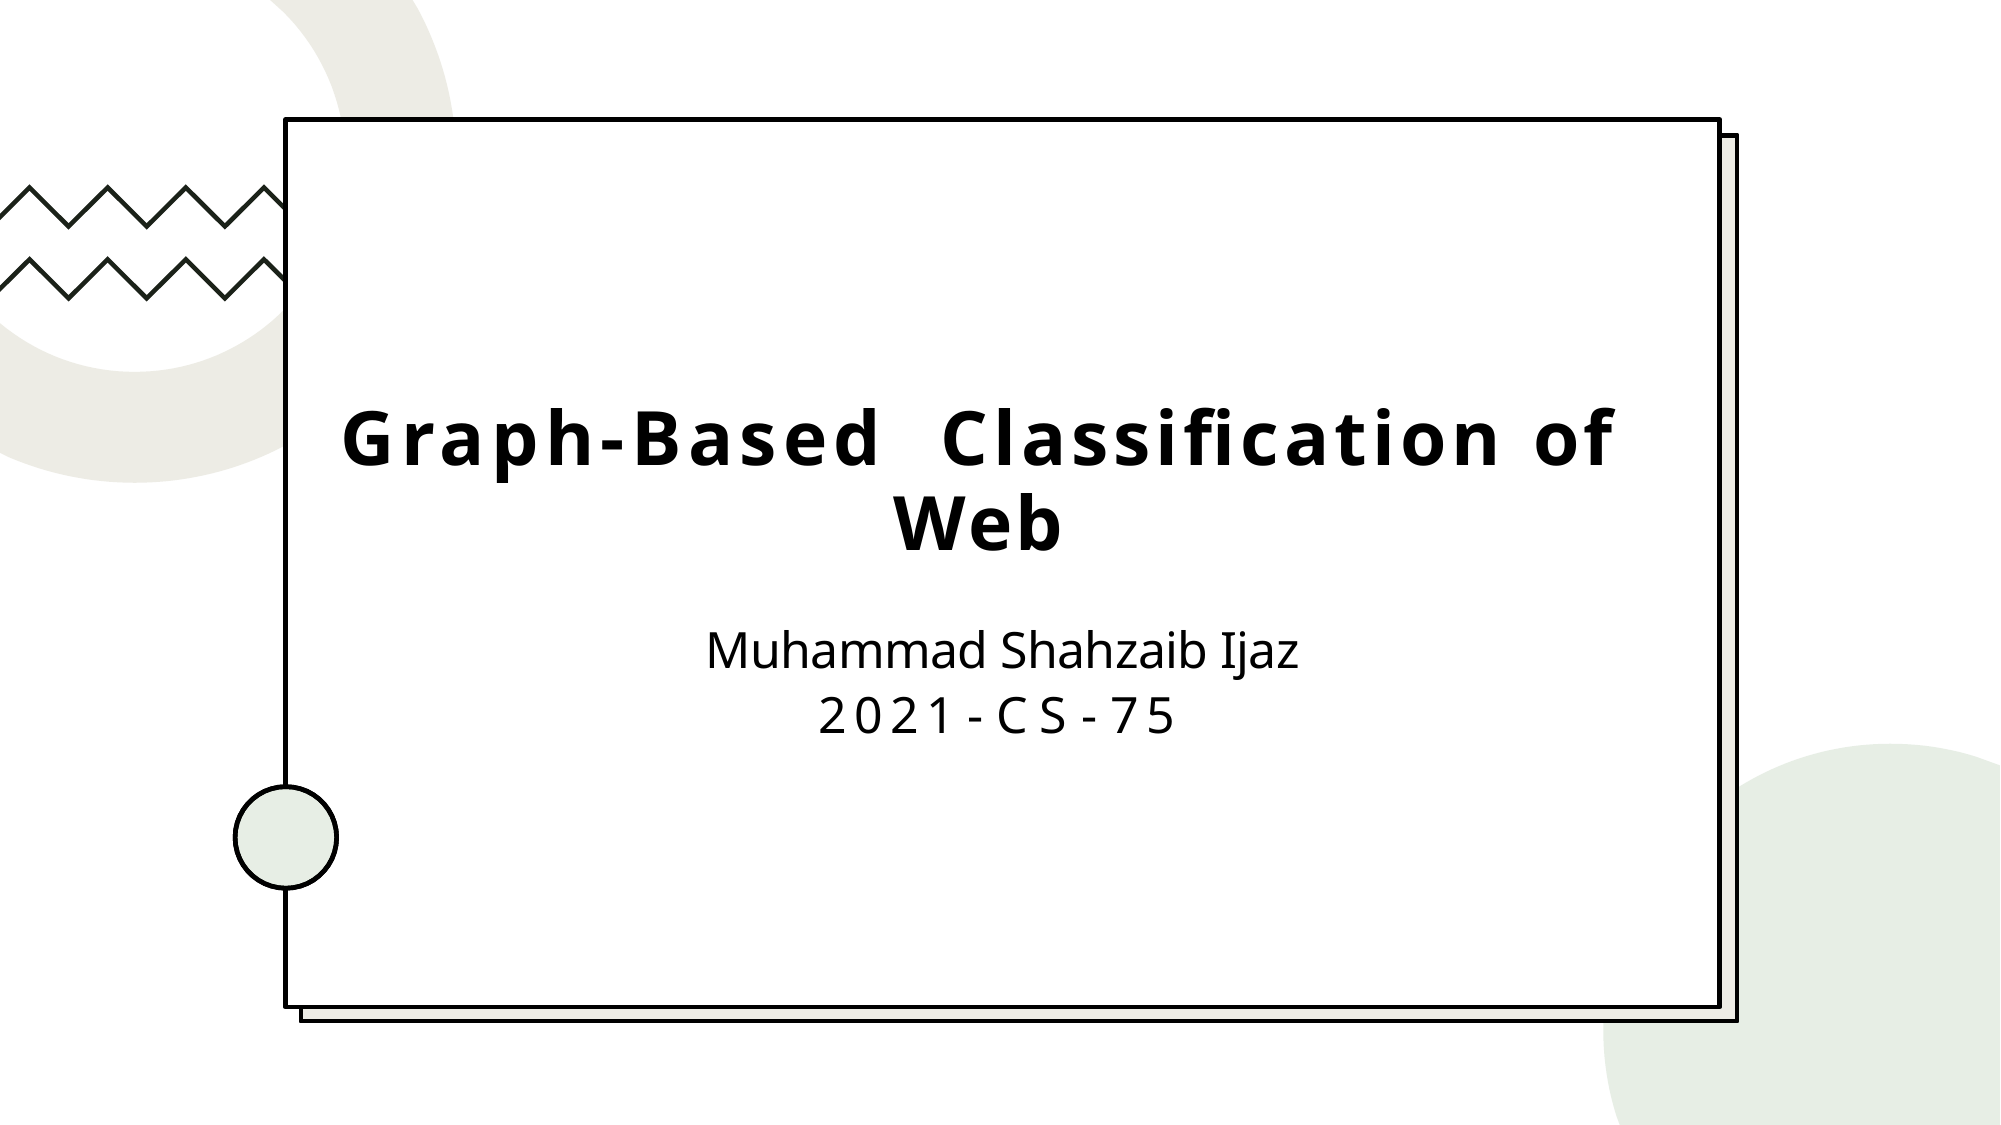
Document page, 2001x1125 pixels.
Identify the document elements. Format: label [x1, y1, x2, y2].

text_box [232, 784, 340, 891]
text_box [0, 0, 457, 483]
text_box [282, 116, 2000, 1125]
